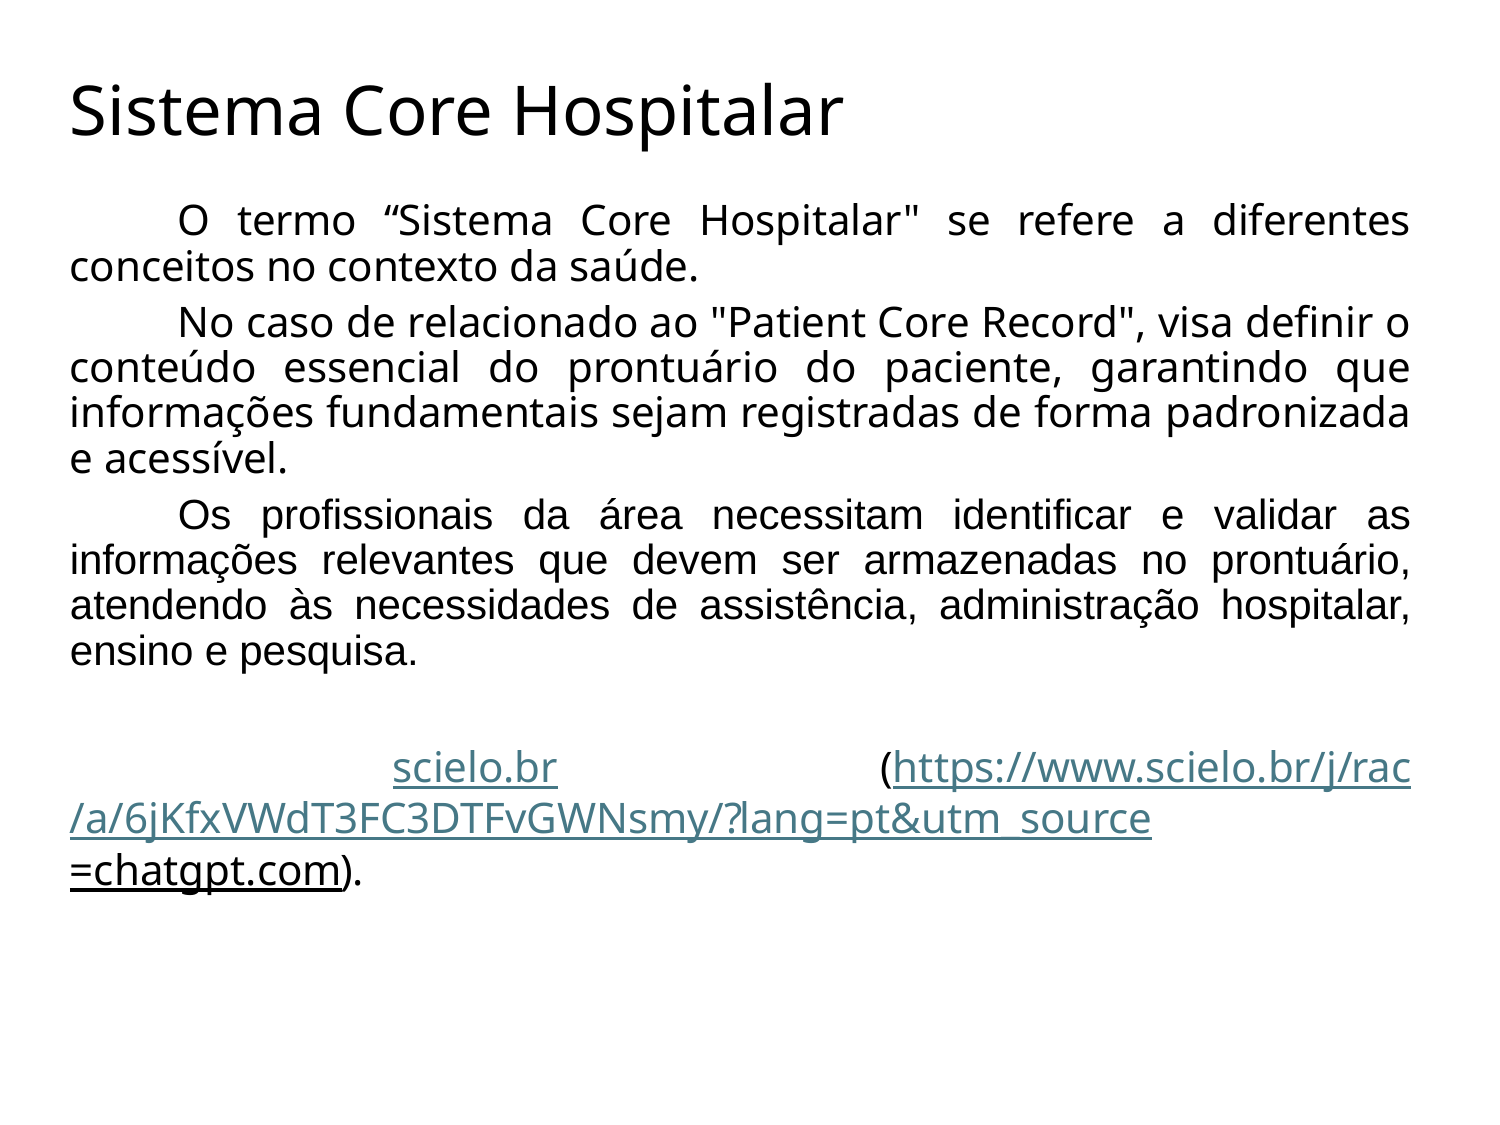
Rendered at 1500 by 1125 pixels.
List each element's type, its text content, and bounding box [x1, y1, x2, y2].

title Sistema Core Hospitalar [55, 59, 1397, 168]
list O termo “Sistema Core Hospitalar" se refere a diferentes conceitos no contexto da saúde. No caso de relacionado ao "Patient Core Record", visa definir o conteúdo essencial do prontuário do paciente, garantindo que informações fundamentais sejam registradas de forma padronizada e acessível. Os profissionais da área necessitam identificar e validar as informações relevantes que devem ser armazenadas no prontuário, atendendo às necessidades de assistência, administração hospitalar, ensino e pesquisa. scielo.br (https://www.scielo.br/j/rac/a/6jKfxVWdT3FC3DTFvGWNsmy/?lang=pt&utm_source=chatgpt.com). [55, 192, 1426, 907]
